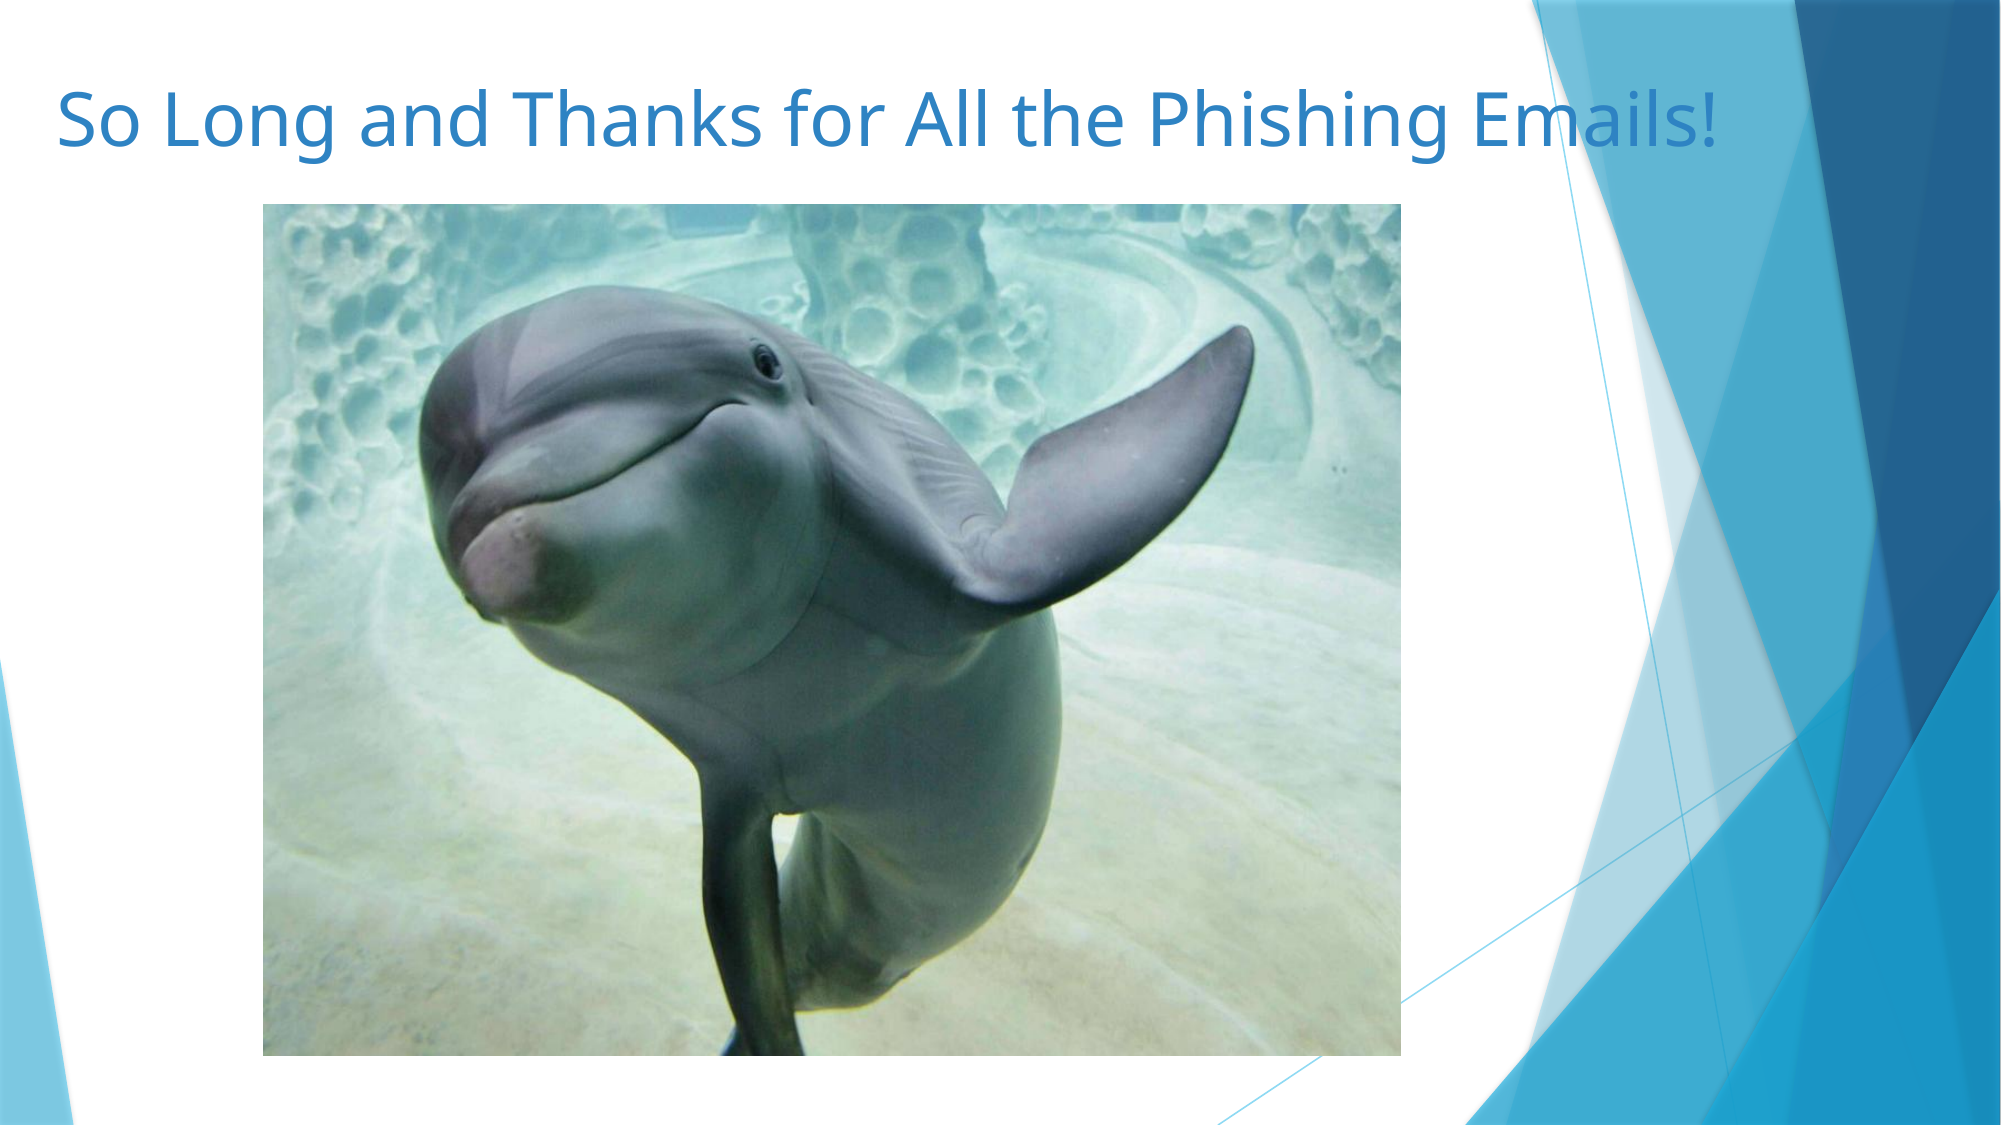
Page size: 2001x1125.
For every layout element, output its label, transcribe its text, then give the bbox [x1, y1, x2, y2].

title So Long and Thanks for All the Phishing Emails! [41, 64, 1782, 281]
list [263, 203, 1402, 1057]
